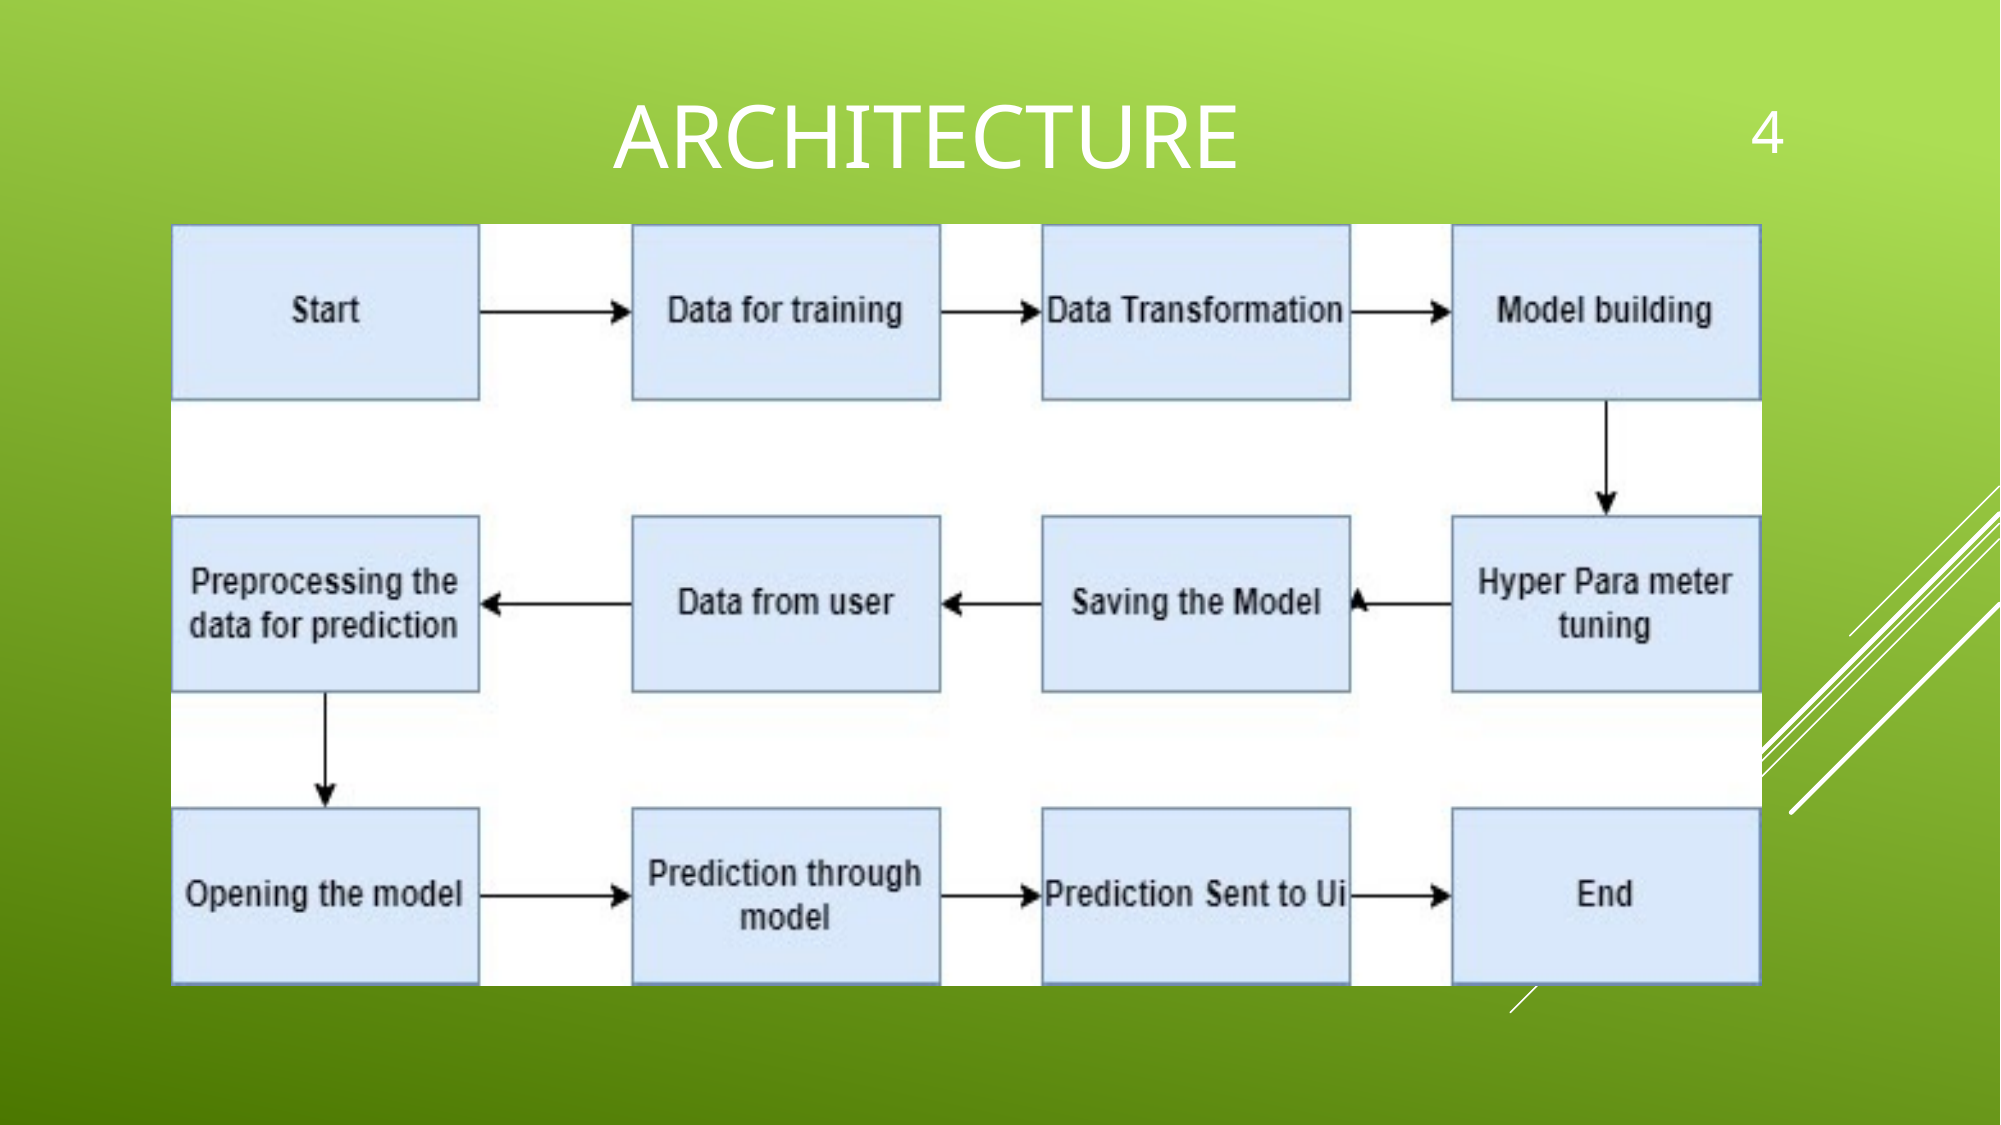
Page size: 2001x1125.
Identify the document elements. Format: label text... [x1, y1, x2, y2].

picture [170, 224, 1762, 986]
text_box 4 [1749, 93, 1786, 166]
title Architecture [611, 37, 1400, 224]
